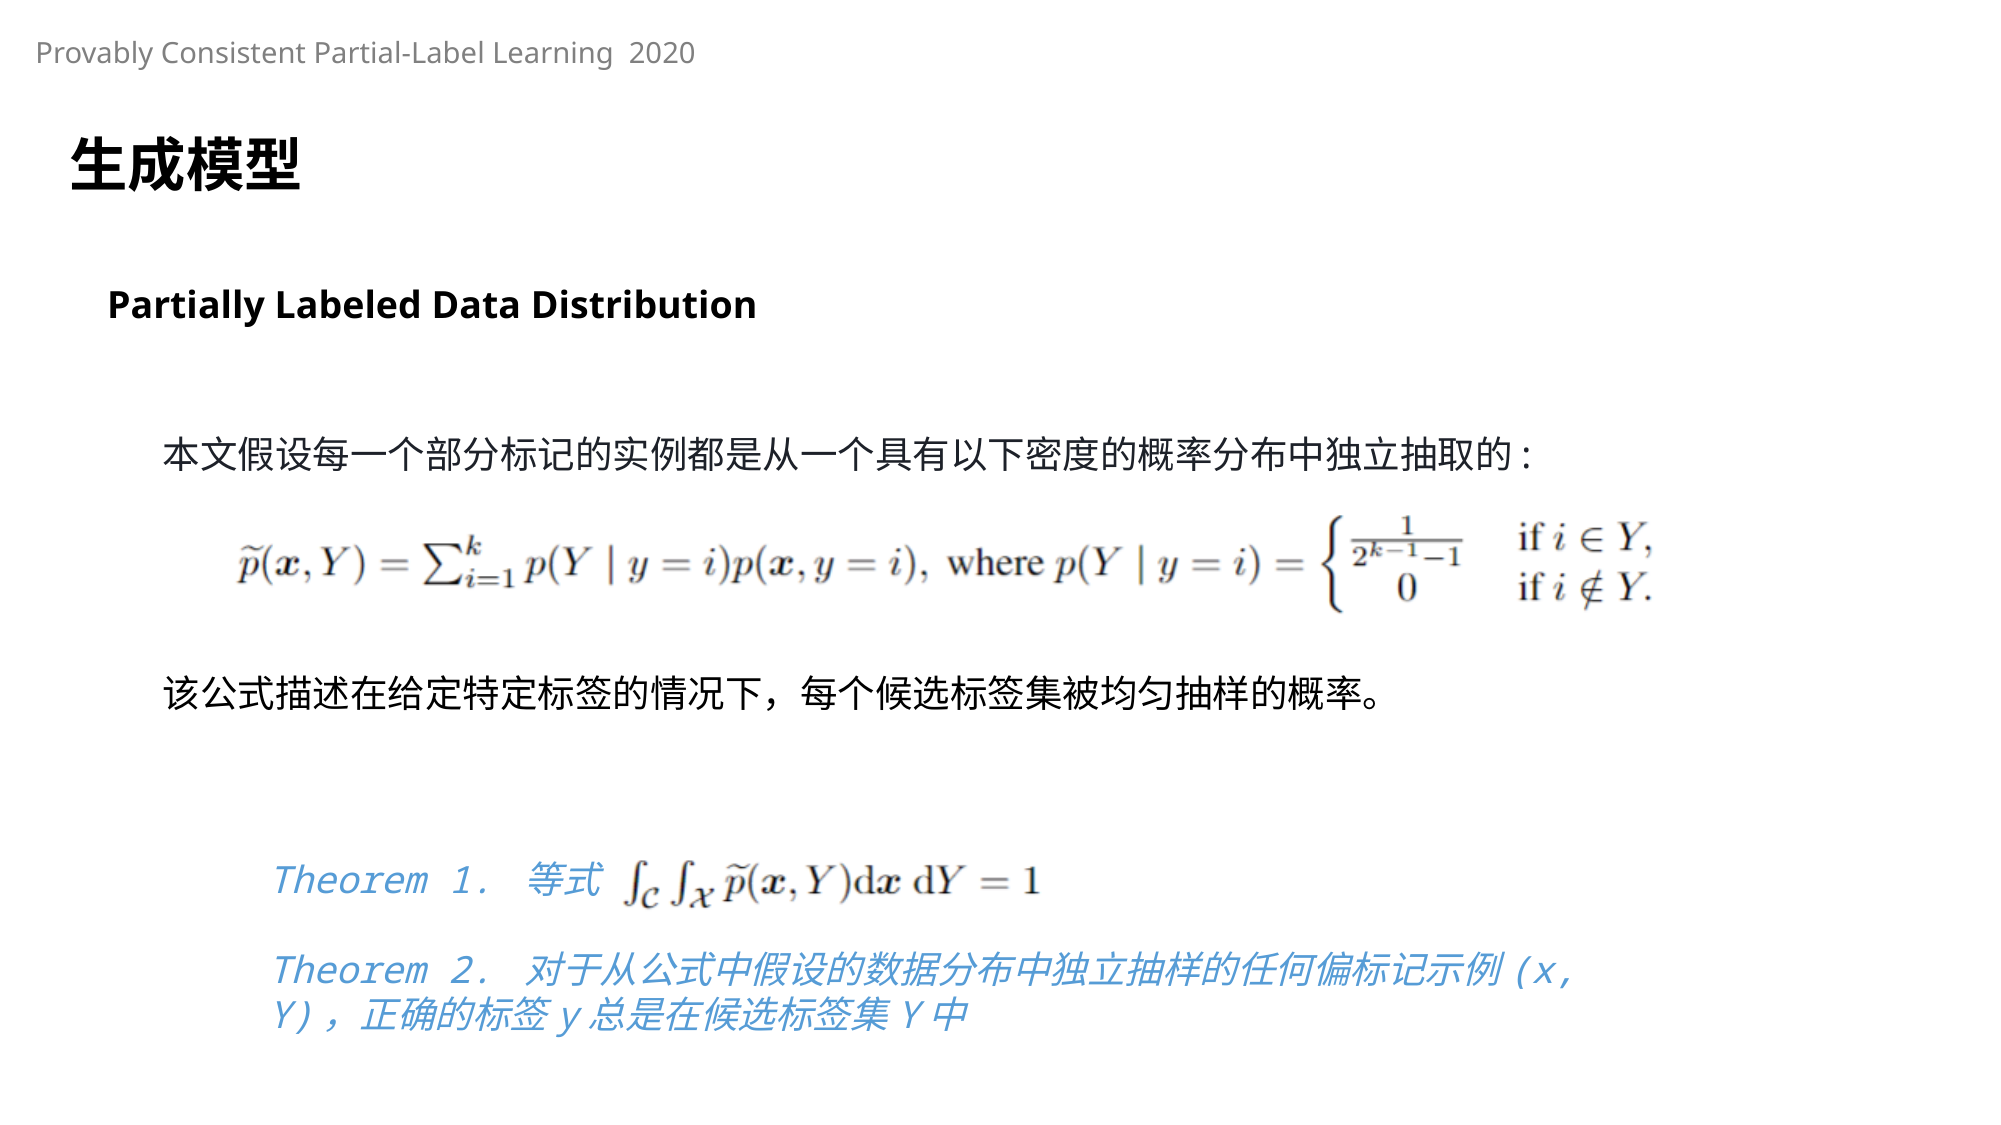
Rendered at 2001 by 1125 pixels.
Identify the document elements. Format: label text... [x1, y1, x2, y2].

picture [616, 834, 1051, 922]
text_box Partially Labeled Data Distribution [92, 273, 1856, 334]
text_box Theorem 1. 等式 成立 Theorem 2. 对于从公式中假设的数据分布中独立抽样的任何偏标记示例(x, Y)，正确的标签y总是在候选标签集Y中 [253, 848, 1631, 1043]
text_box 生成模型 [54, 121, 391, 206]
picture [187, 489, 1697, 636]
text_box Provably Consistent Partial-Label Learning 2020 [20, 26, 1142, 77]
text_box 该公式描述在给定特定标签的情况下，每个候选标签集被均匀抽样的概率。 [147, 662, 1737, 723]
